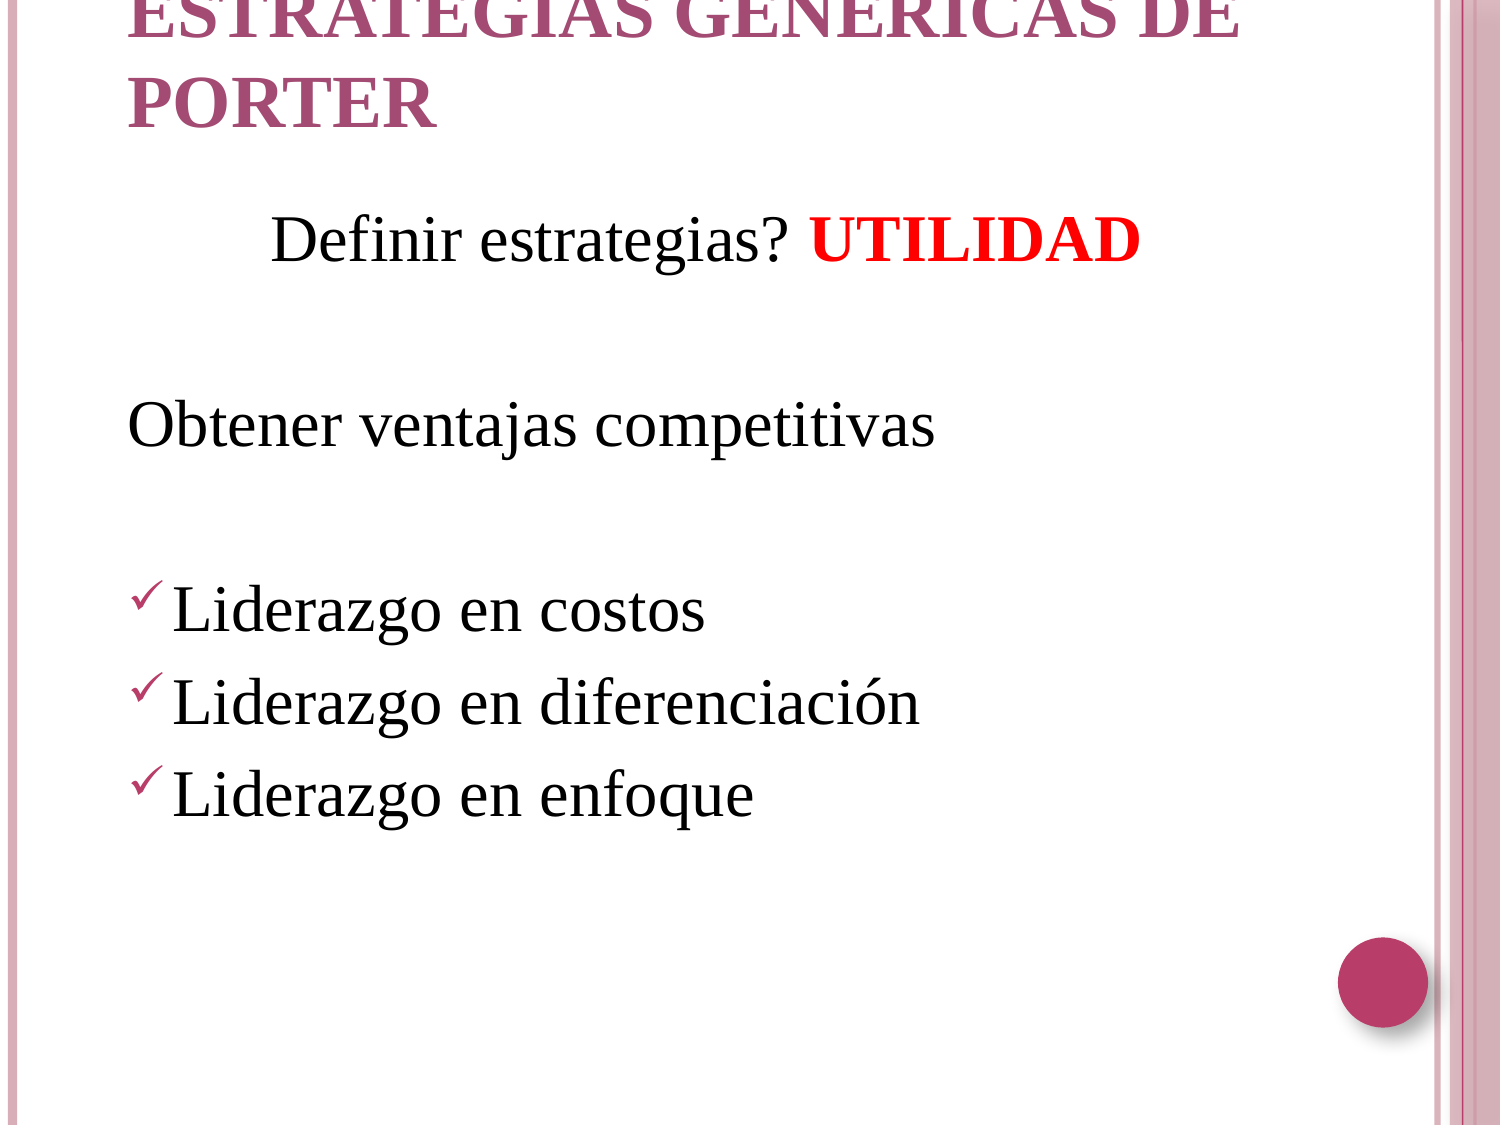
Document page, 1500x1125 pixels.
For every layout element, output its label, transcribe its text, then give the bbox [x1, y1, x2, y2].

title Estrategias genéricas de porter [112, 45, 1338, 150]
list Definir estrategias? UTILIDAD Obtener ventajas competitivas Liderazgo en costos Liderazgo en diferenciación Liderazgo en enfoque [112, 187, 1301, 1063]
